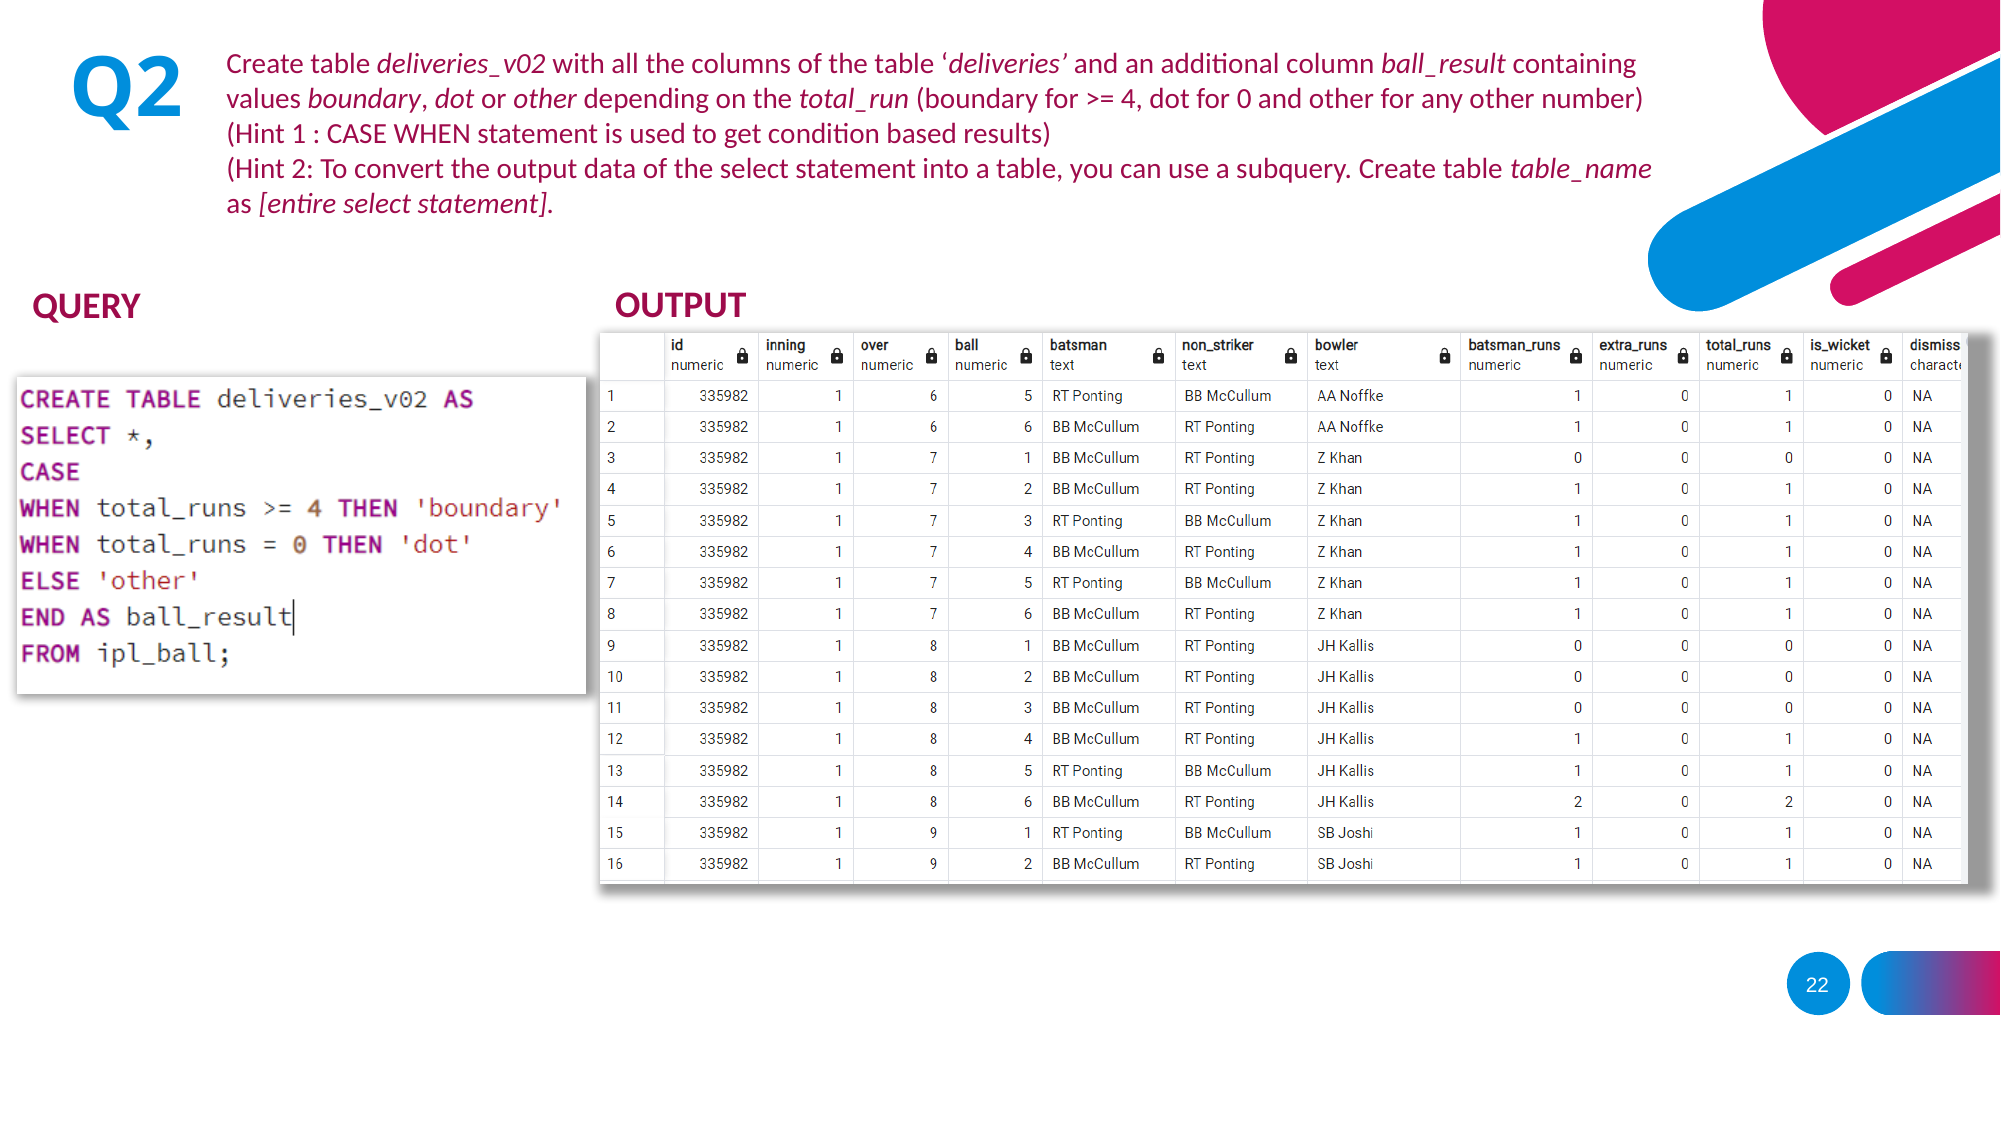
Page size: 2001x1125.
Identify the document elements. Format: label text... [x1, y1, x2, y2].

text_box Q2 [54, 37, 212, 143]
text_box QUERY [17, 273, 600, 333]
text_box OUTPUT [600, 272, 1602, 333]
text_box Create table deliveries_v02 with all the columns of the table ‘deliveries’ and an additional column ball_result containing values boundary, dot or other depending on the total_run (boundary for >= 4, dot for 0 and other for any other number) (Hint 1 : CASE WHEN statement is used to get condition based results) (Hint 2: To convert the output data of the select statement into a table, you can use a subquery. Create table table_name as [entire select statement]. [211, 37, 1680, 227]
picture [17, 377, 586, 694]
slide_number 22 [1772, 954, 1863, 1015]
picture [600, 333, 1968, 884]
